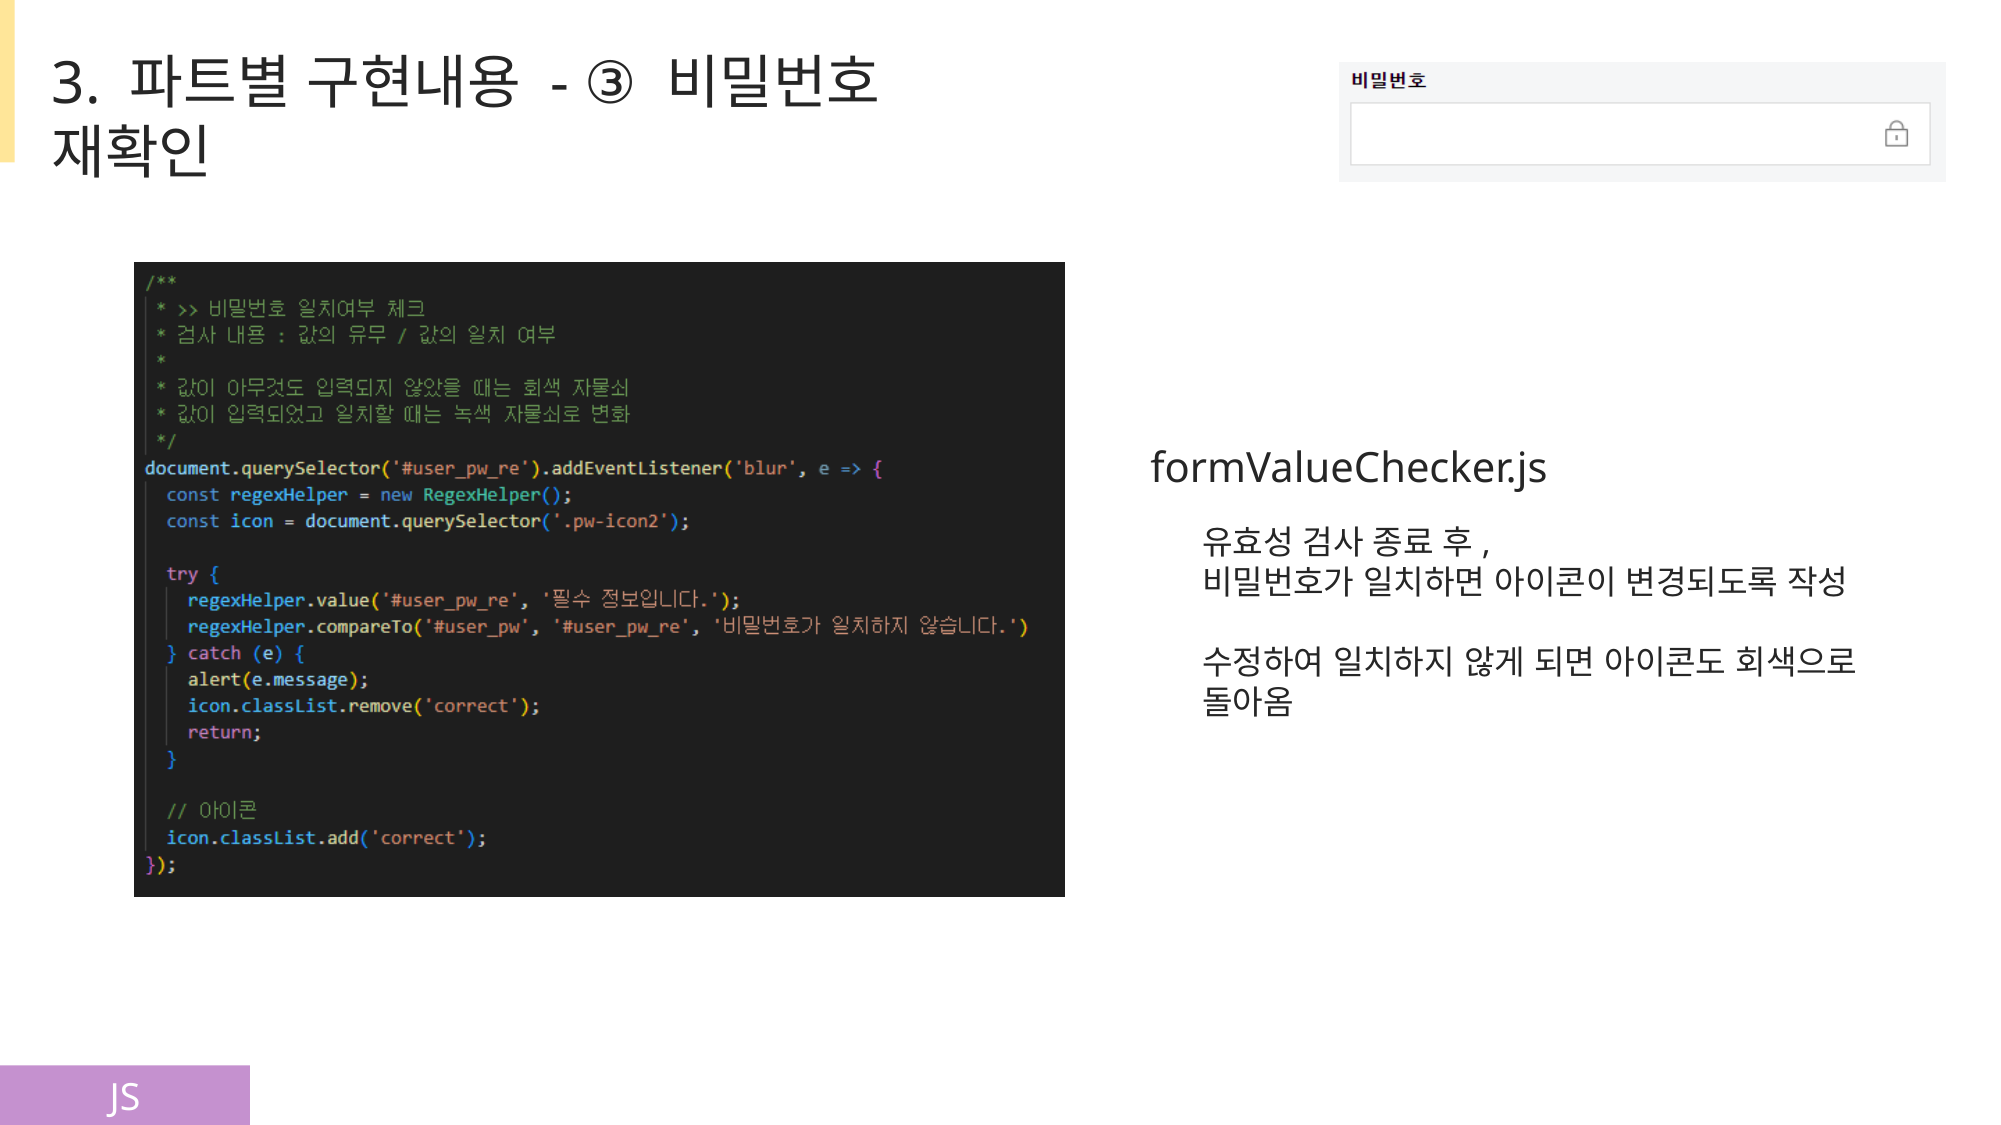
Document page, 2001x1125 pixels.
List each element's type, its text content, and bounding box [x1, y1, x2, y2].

text_box [0, 0, 16, 163]
picture [1339, 62, 1946, 182]
text_box 3. 파트별 구현내용 - ③ 비밀번호 재확인 [37, 38, 1034, 193]
text_box formValueChecker.js [1135, 433, 1894, 499]
picture [134, 262, 1065, 897]
text_box JS [0, 1064, 251, 1125]
text_box 유효성 검사 종료 후, 비밀번호가 일치하면 아이콘이 변경되도록 작성 수정하여 일치하지 않게 되면 아이콘도 회색으로 돌아옴 [1187, 514, 1946, 729]
